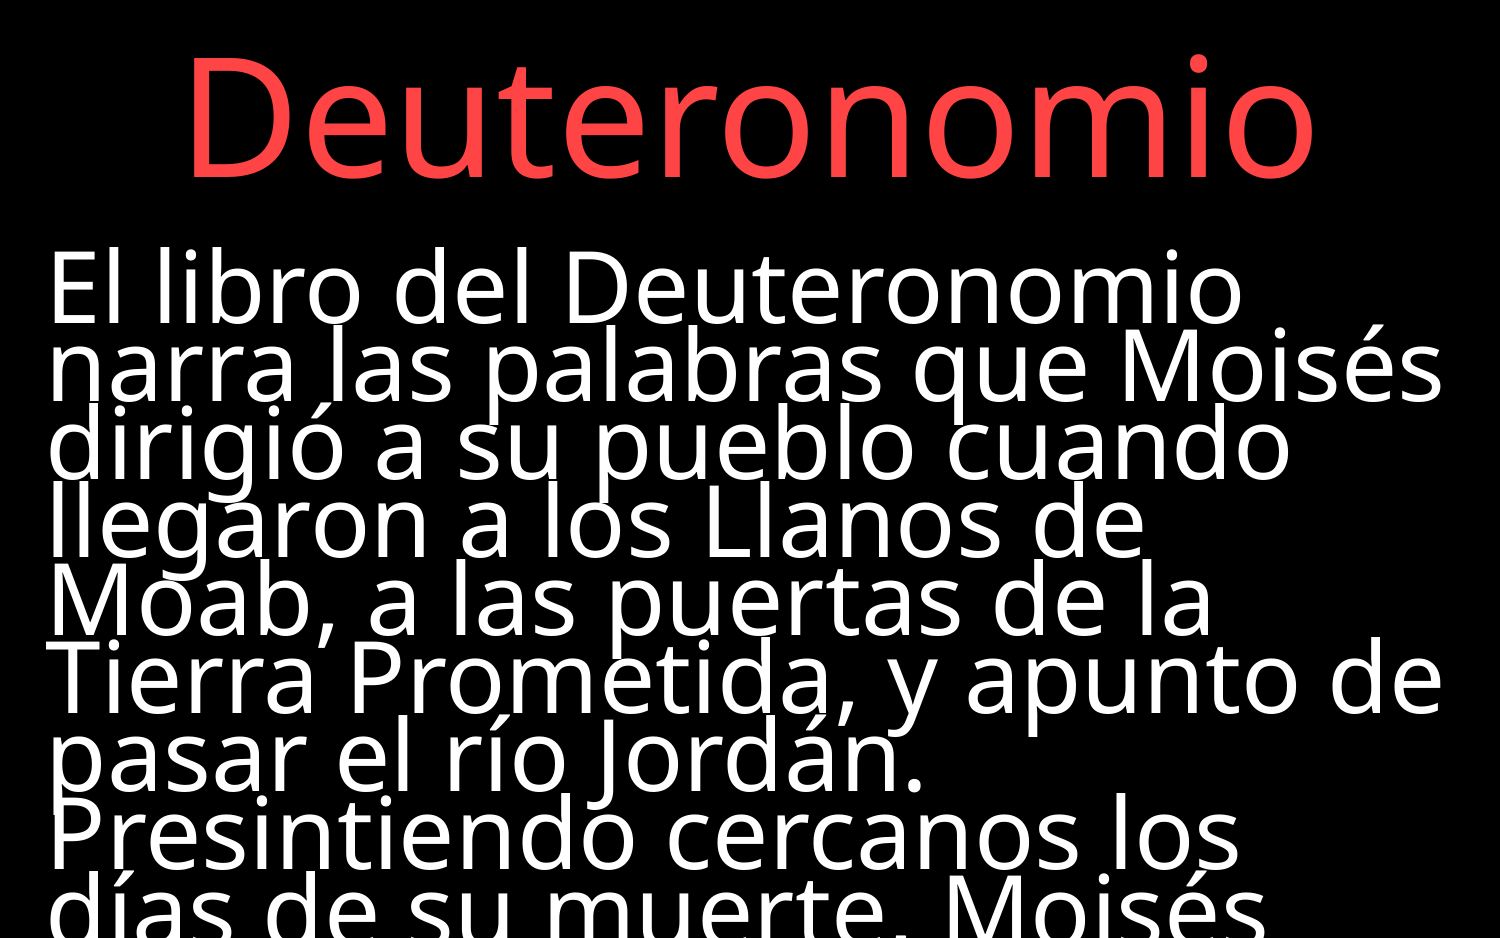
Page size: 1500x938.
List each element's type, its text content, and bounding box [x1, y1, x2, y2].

text_box El libro del Deuteronomio narra las palabras que Moisés dirigió a su pueblo cuando llegaron a los Llanos de Moab, a las puertas de la Tierra Prometida, y apunto de pasar el río Jordán. Presintiendo cercanos los días de su muerte, Moisés quiso dar al Pueblo, sus últimas instrucciones. [30, 254, 1465, 938]
text_box Deuteronomio [11, 57, 1489, 213]
